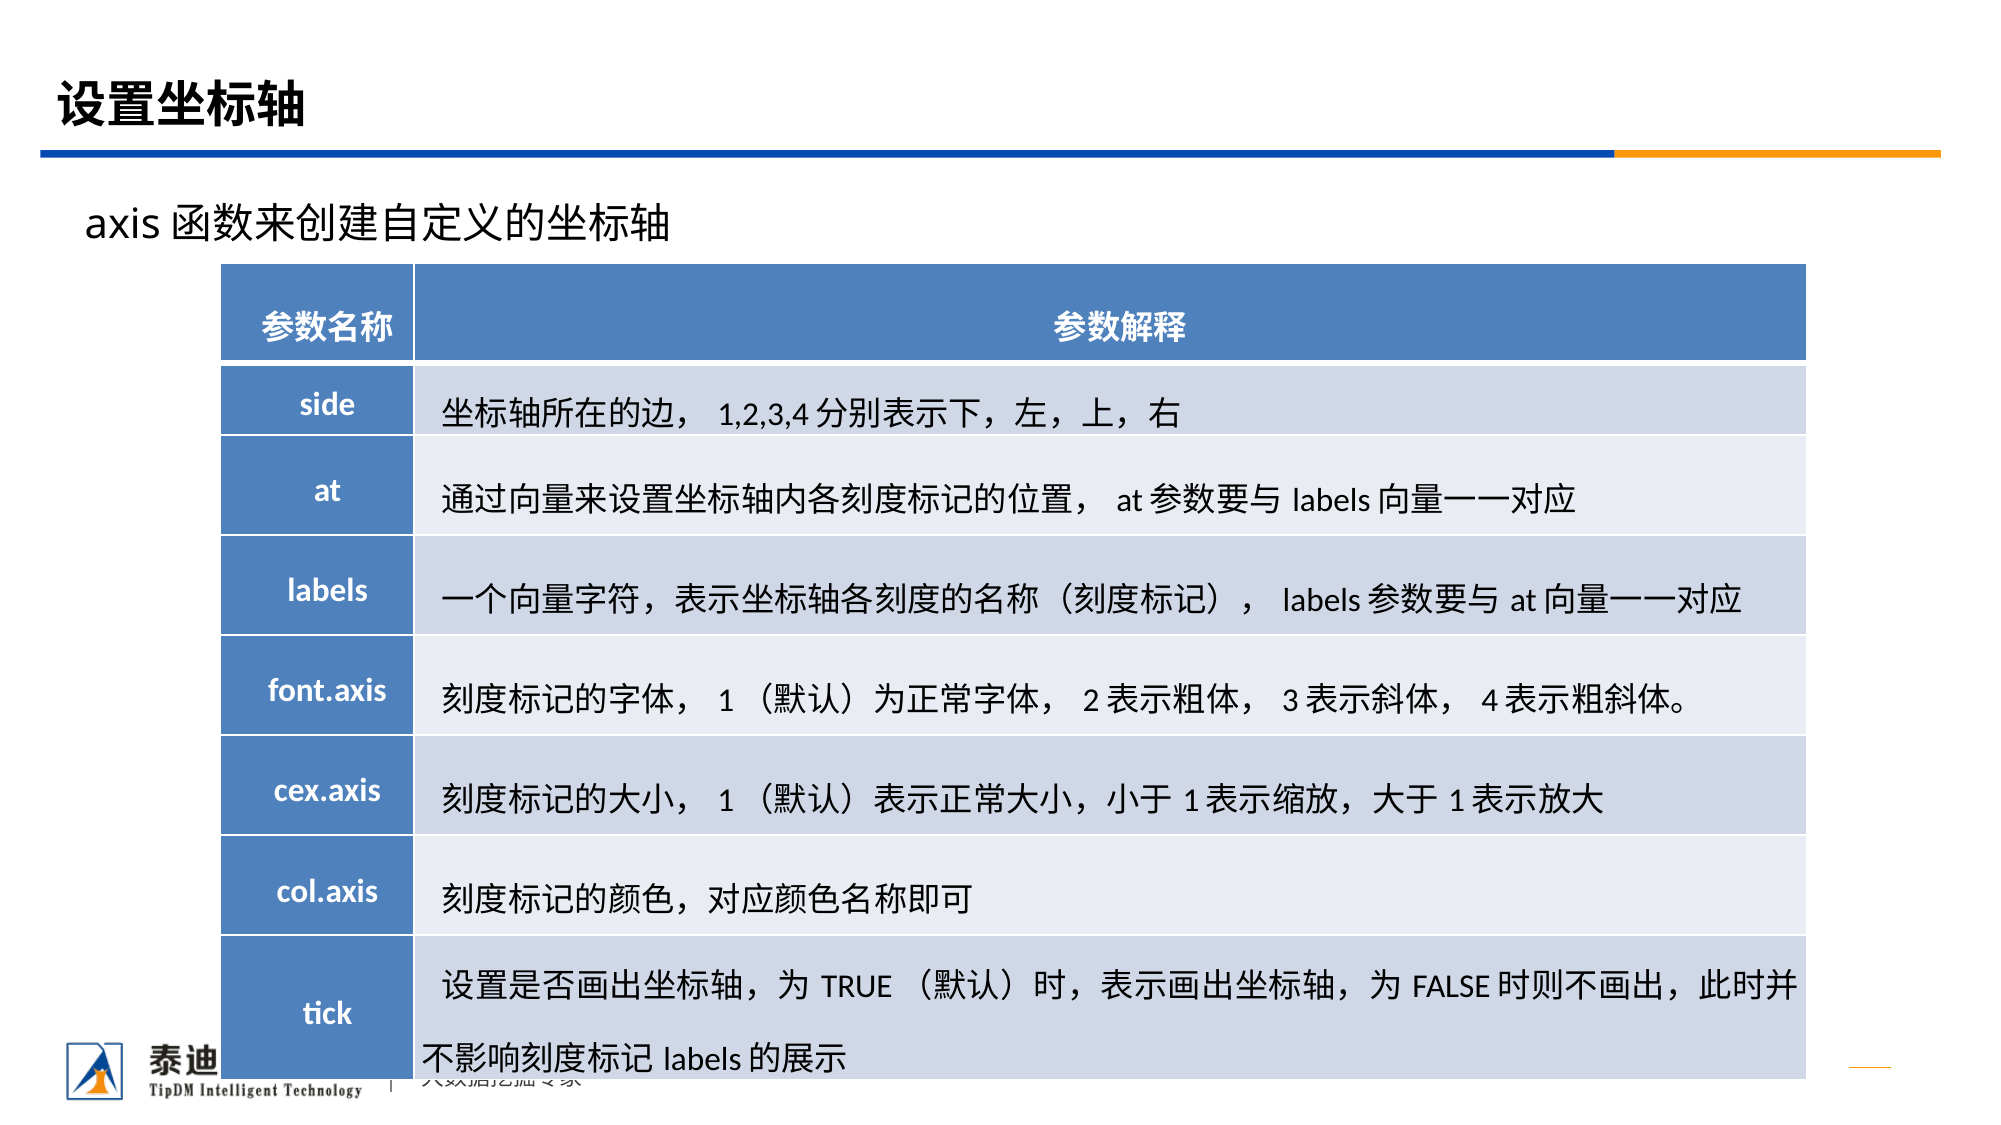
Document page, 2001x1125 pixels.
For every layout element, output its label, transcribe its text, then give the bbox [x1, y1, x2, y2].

table_header 参数解释 [415, 264, 1806, 360]
table_cell 一个向量字符，表示坐标轴各刻度的名称（刻度标记），labels参数要与at向量一一对应 [415, 536, 1806, 634]
table_cell font.axis [221, 636, 413, 734]
picture [62, 1028, 368, 1107]
table_cell 刻度标记的大小，1（默认）表示正常大小，小于1表示缩放，大于1表示放大 [415, 736, 1806, 834]
list axis函数来创建自定义的坐标轴 [69, 186, 1892, 257]
table_cell side [221, 366, 413, 434]
table_cell 设置是否画出坐标轴，为TRUE（默认）时，表示画出坐标轴，为FALSE时则不画出，此时并不影响刻度标记labels的展示 [415, 936, 1806, 1079]
table_header 参数名称 [221, 264, 413, 360]
table_cell at [221, 436, 413, 534]
title 设置坐标轴 [41, 58, 1842, 146]
table_cell labels [221, 536, 413, 634]
table_cell 通过向量来设置坐标轴内各刻度标记的位置，at参数要与labels向量一一对应 [415, 436, 1806, 534]
table_cell col.axis [221, 836, 413, 934]
table_cell 刻度标记的字体，1（默认）为正常字体，2表示粗体，3表示斜体，4表示粗斜体。 [415, 636, 1806, 734]
table_cell cex.axis [221, 736, 413, 834]
table_cell tick [221, 936, 413, 1079]
table_cell 坐标轴所在的边，1,2,3,4分别表示下，左，上，右 [415, 366, 1806, 434]
table_cell 刻度标记的颜色，对应颜色名称即可 [415, 836, 1806, 934]
